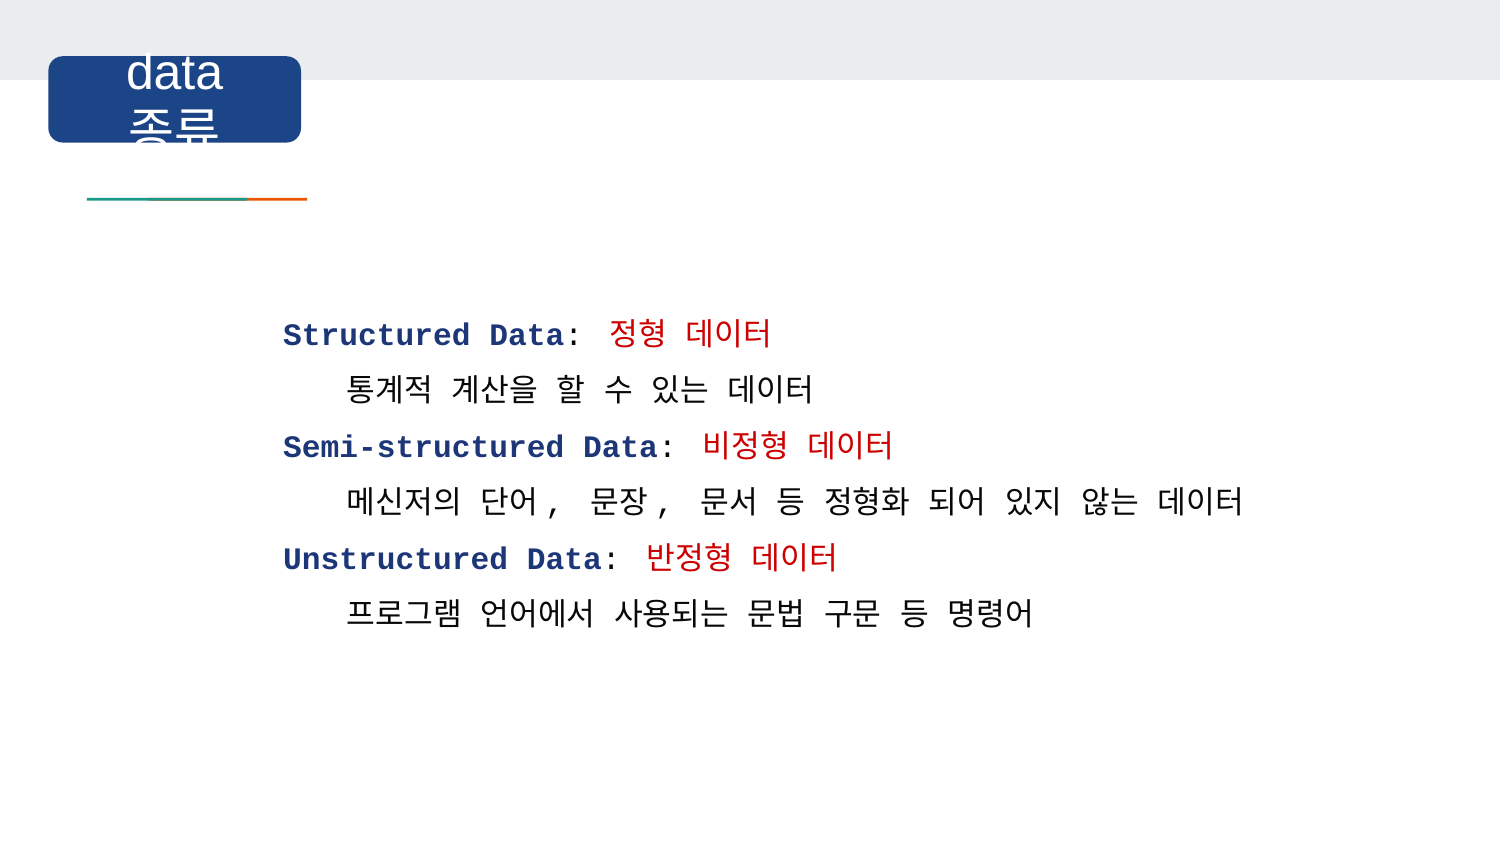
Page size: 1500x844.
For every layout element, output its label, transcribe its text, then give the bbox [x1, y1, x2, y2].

text_box Structured Data: 정형 데이터 통계적 계산을 할 수 있는 데이터 Semi-structured Data: 비정형 데이터 메신저의 단어, 문장, 문서 등 정형화 되어 있지 않는 데이터 Unstructured Data: 반정형 데이터 프로그램 언어에서 사용되는 문법 구문 등 명령어 [268, 279, 1288, 647]
text_box data 종류 [48, 56, 302, 143]
